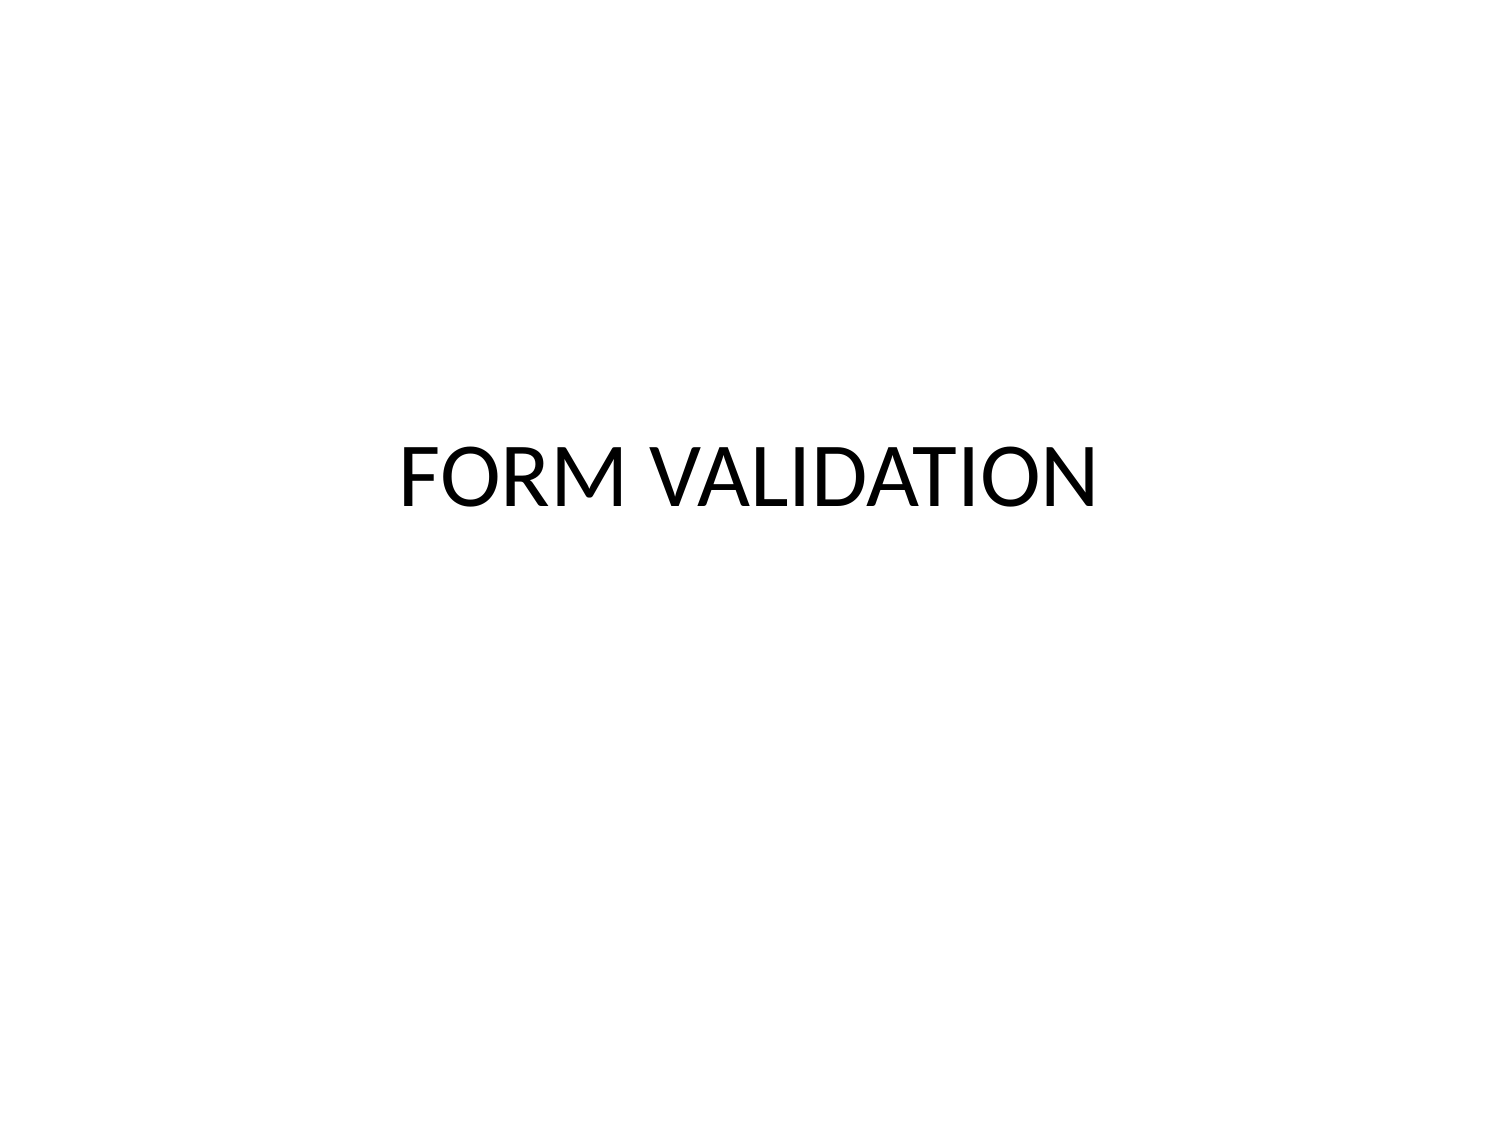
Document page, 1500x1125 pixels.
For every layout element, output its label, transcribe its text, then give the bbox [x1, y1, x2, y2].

title FORM VALIDATION [112, 349, 1388, 591]
